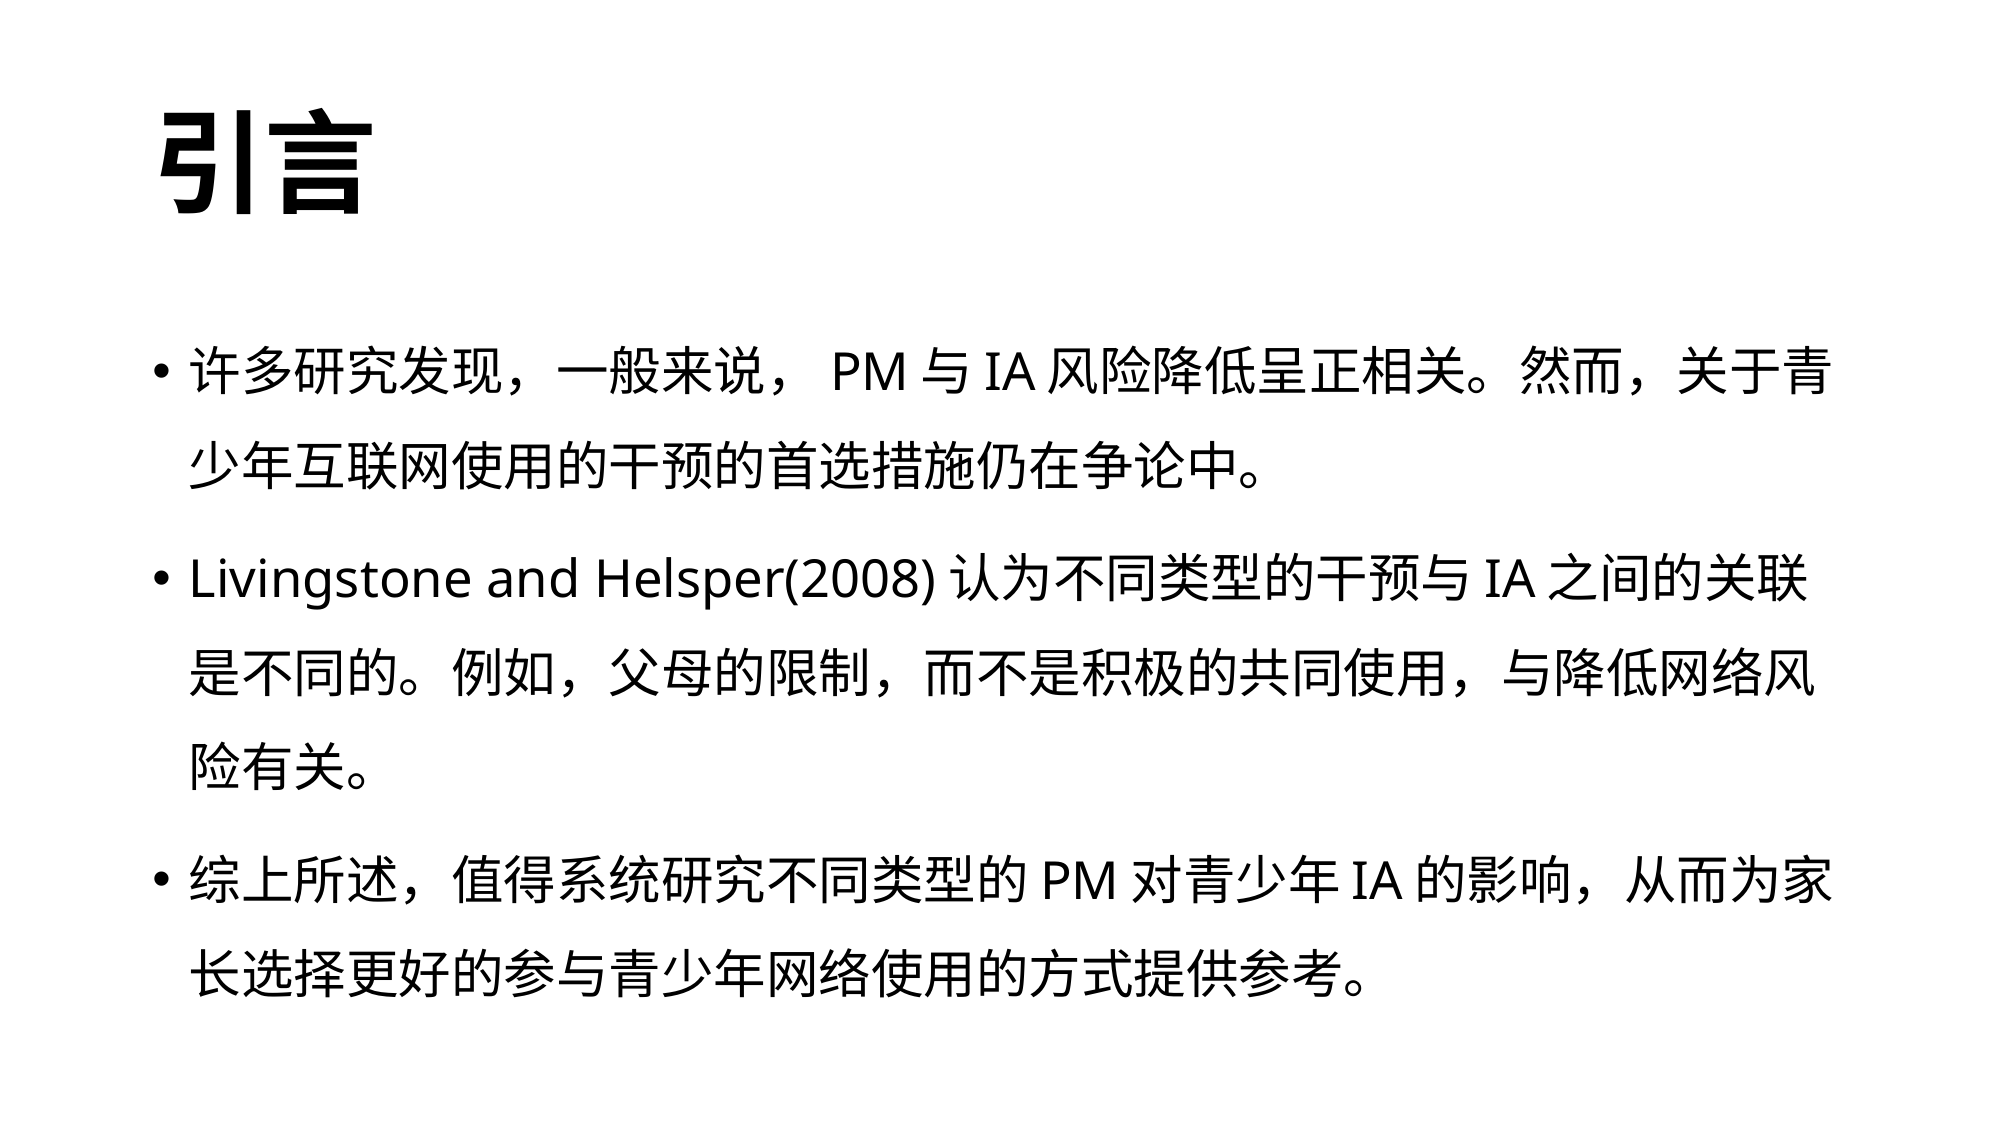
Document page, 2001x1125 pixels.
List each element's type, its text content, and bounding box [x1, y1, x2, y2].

list 许多研究发现，一般来说，PM与IA风险降低呈正相关。然而，关于青少年互联网使用的干预的首选措施仍在争论中。 Livingstone and Helsper(2008)认为不同类型的干预与IA之间的关联是不同的。例如，父母的限制，而不是积极的共同使用，与降低网络风险有关。 综上所述，值得系统研究不同类型的PM对青少年IA的影响，从而为家长选择更好的参与青少年网络使用的方式提供参考。 [137, 299, 1863, 1014]
title 引言 [137, 59, 1863, 278]
